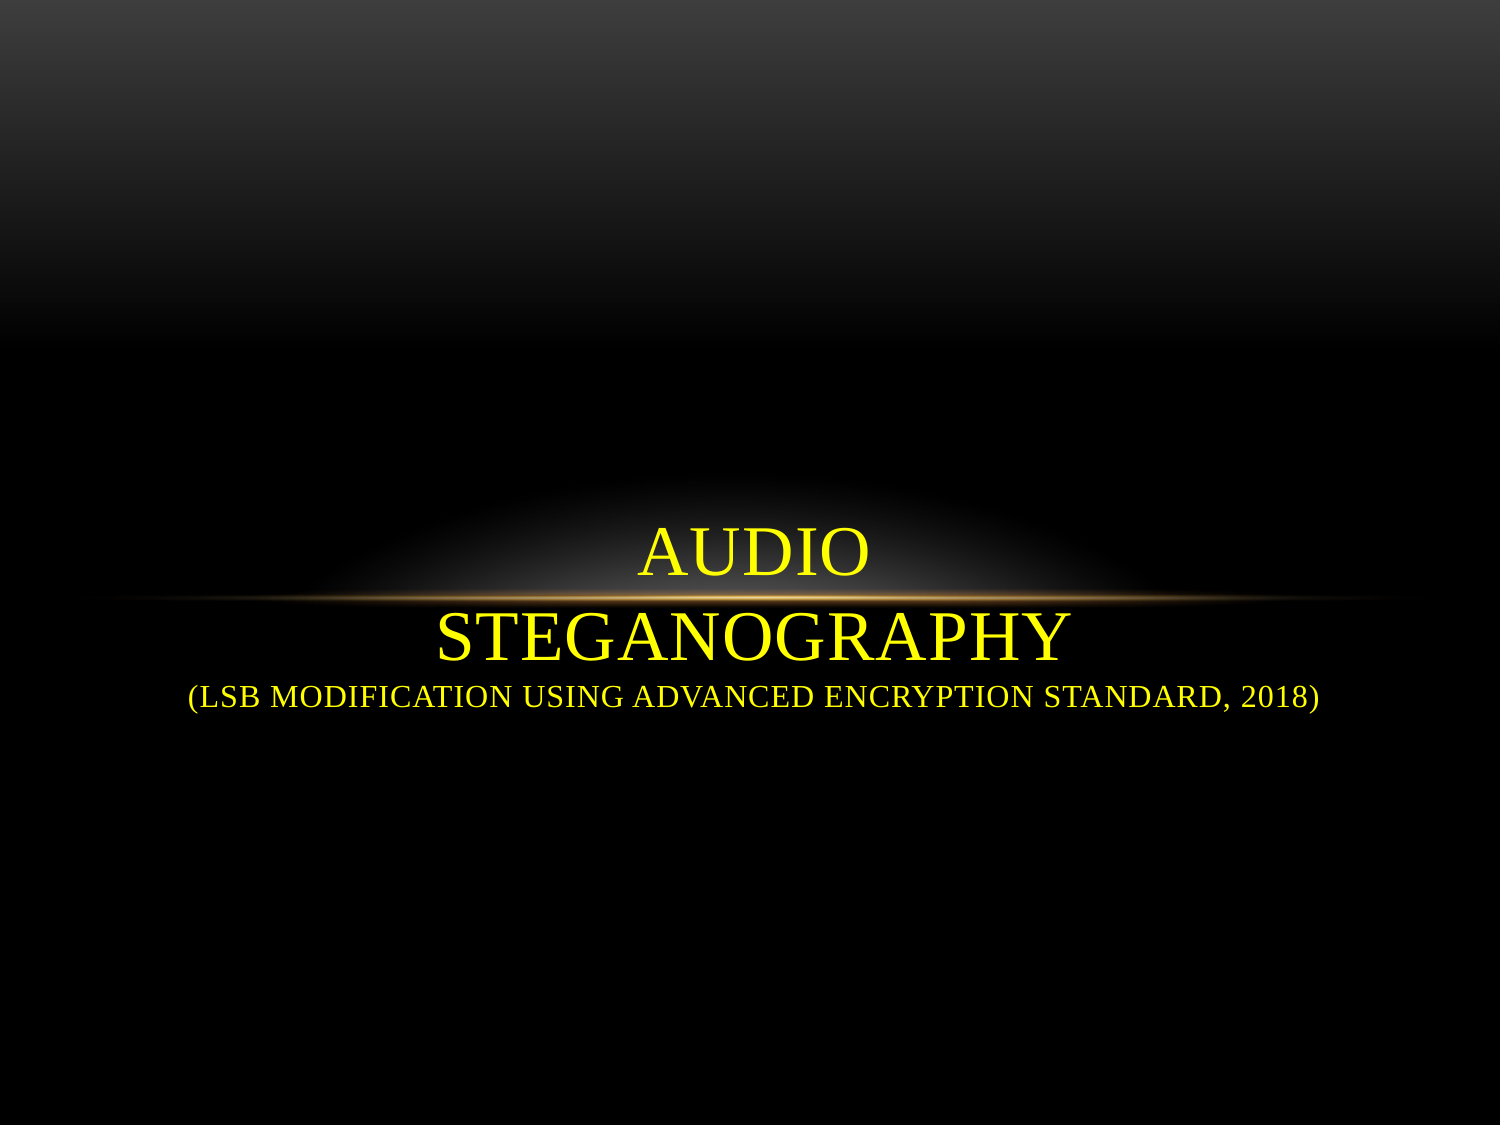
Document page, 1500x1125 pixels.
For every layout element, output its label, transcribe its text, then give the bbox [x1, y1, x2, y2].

title AUDIO STEGANOGRAPHY (LSB MODIFICATION USING ADVANCED ENCRYPTION STANDARD, 2018) [171, 479, 1339, 721]
picture [0, 0, 1500, 750]
